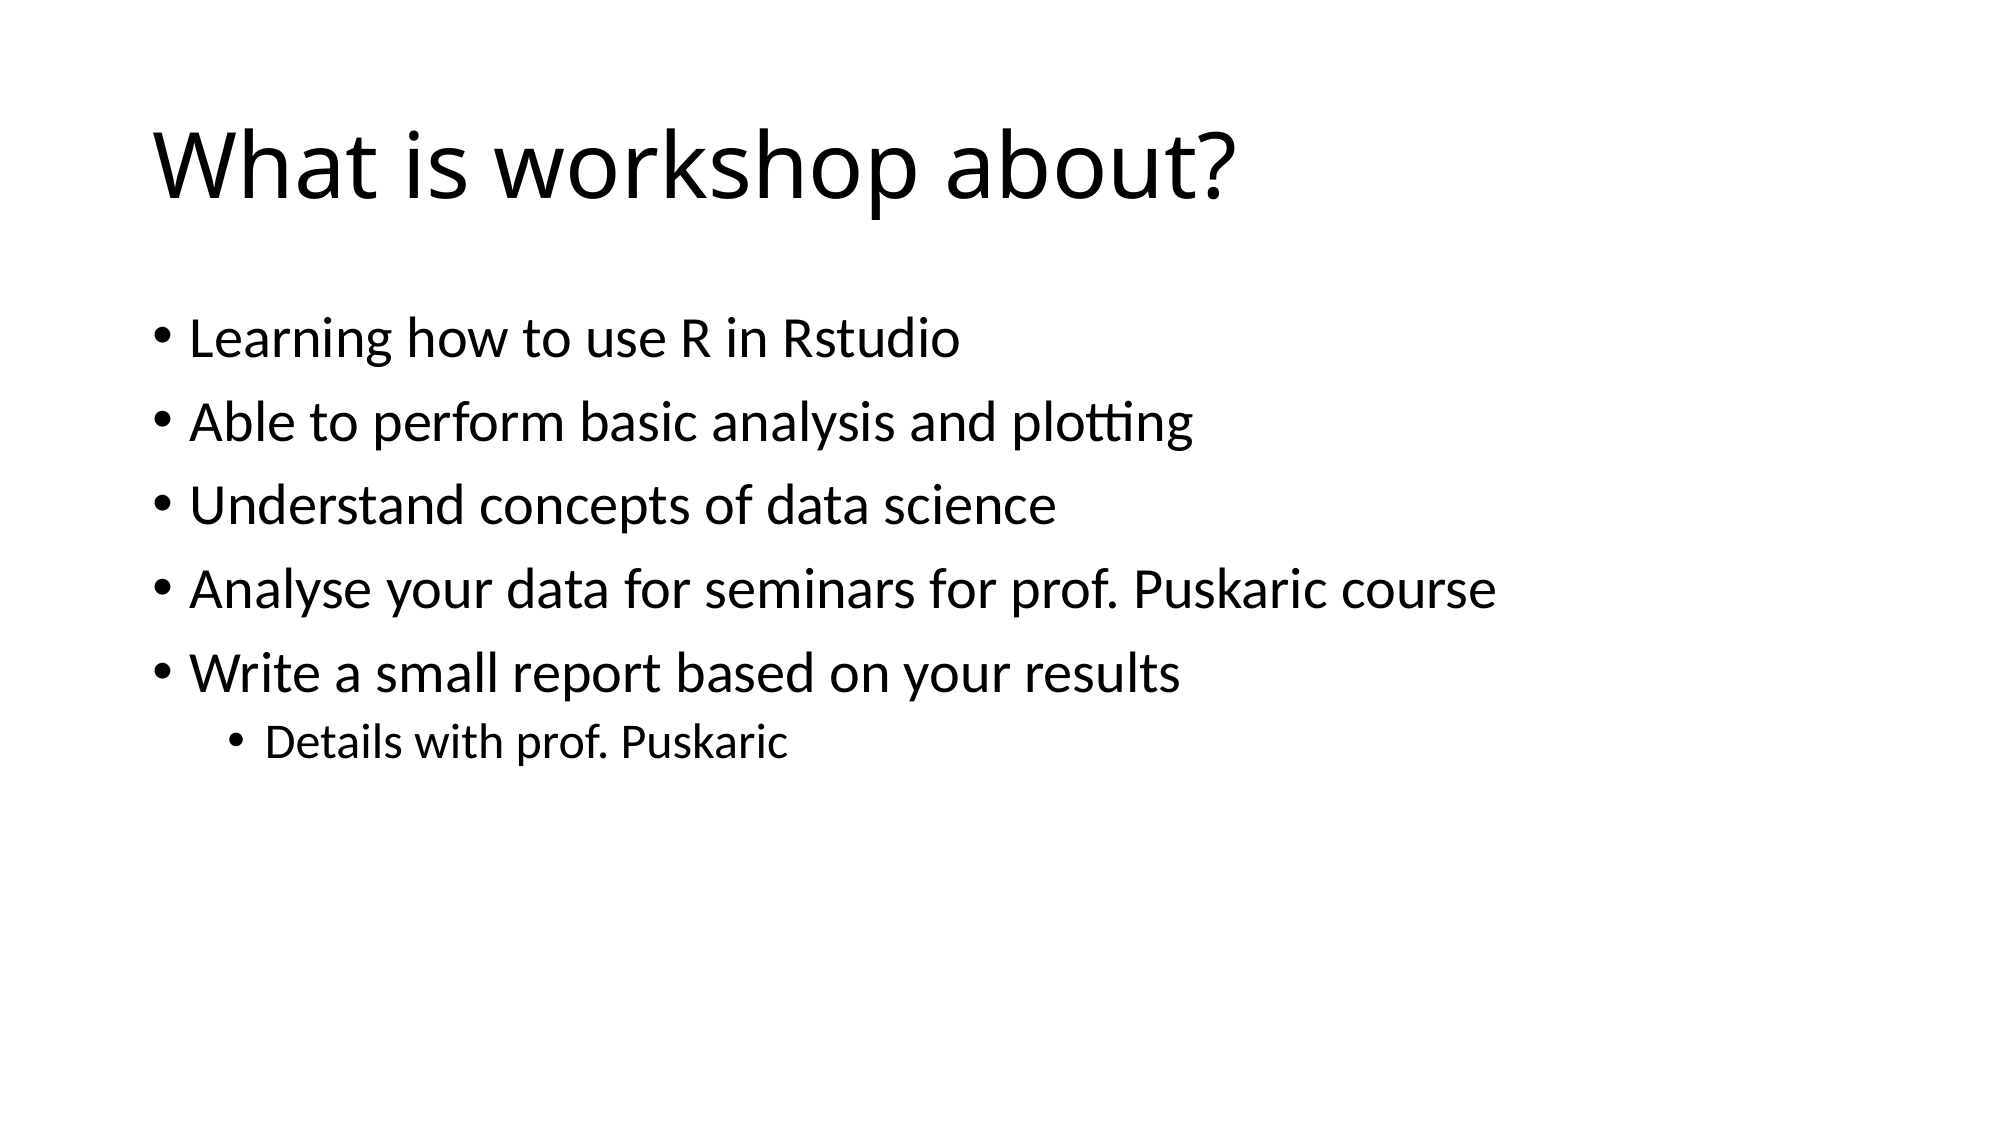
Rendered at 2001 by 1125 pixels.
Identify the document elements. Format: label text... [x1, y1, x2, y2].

list Learning how to use R in Rstudio Able to perform basic analysis and plotting Understand concepts of data science Analyse your data for seminars for prof. Puskaric course Write a small report based on your results Details with prof. Puskaric [137, 299, 1863, 1014]
title What is workshop about? [137, 59, 1863, 278]
